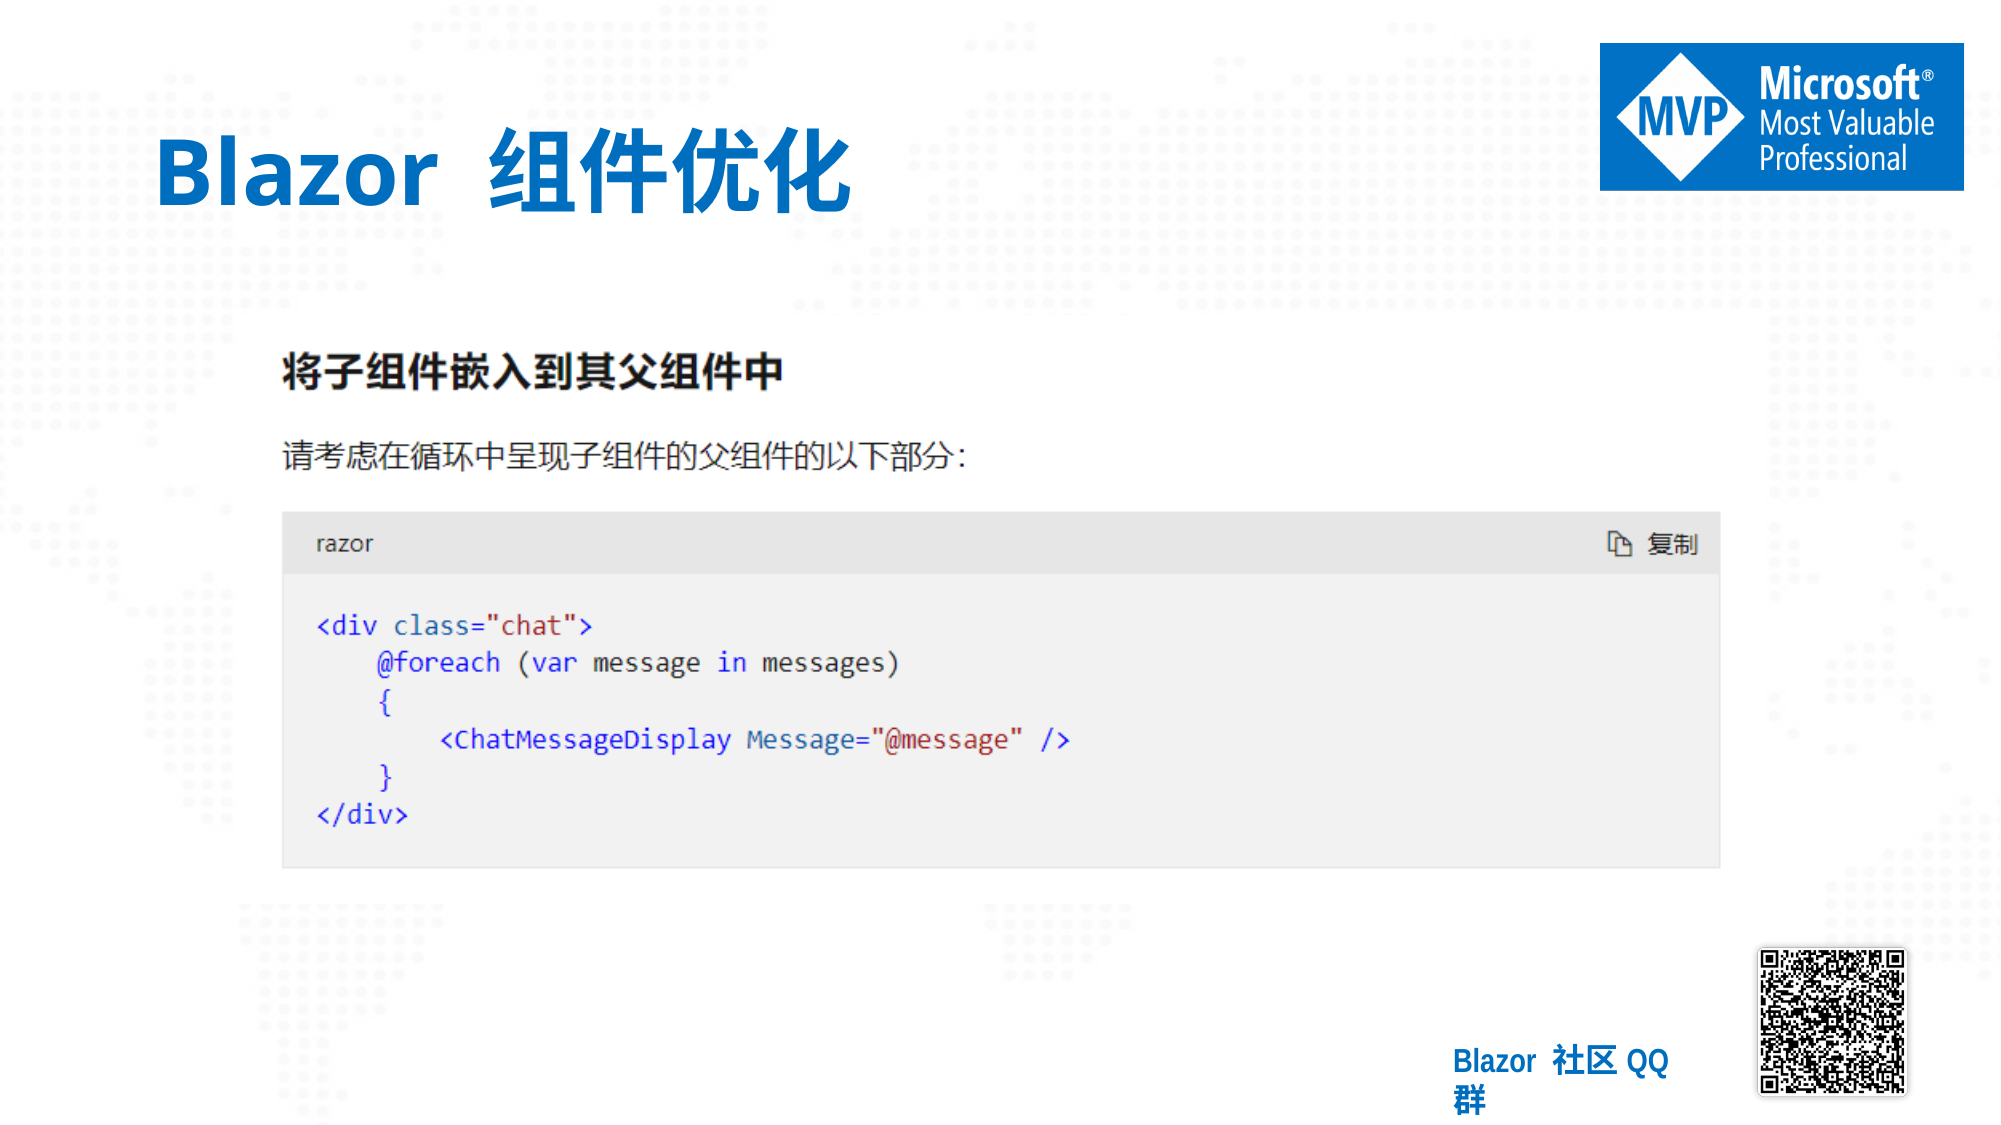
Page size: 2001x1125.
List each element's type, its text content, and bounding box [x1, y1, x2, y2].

picture [1600, 43, 1965, 191]
title Blazor 组件优化 [137, 59, 1863, 278]
picture [236, 315, 1764, 904]
picture [1750, 940, 1915, 1104]
